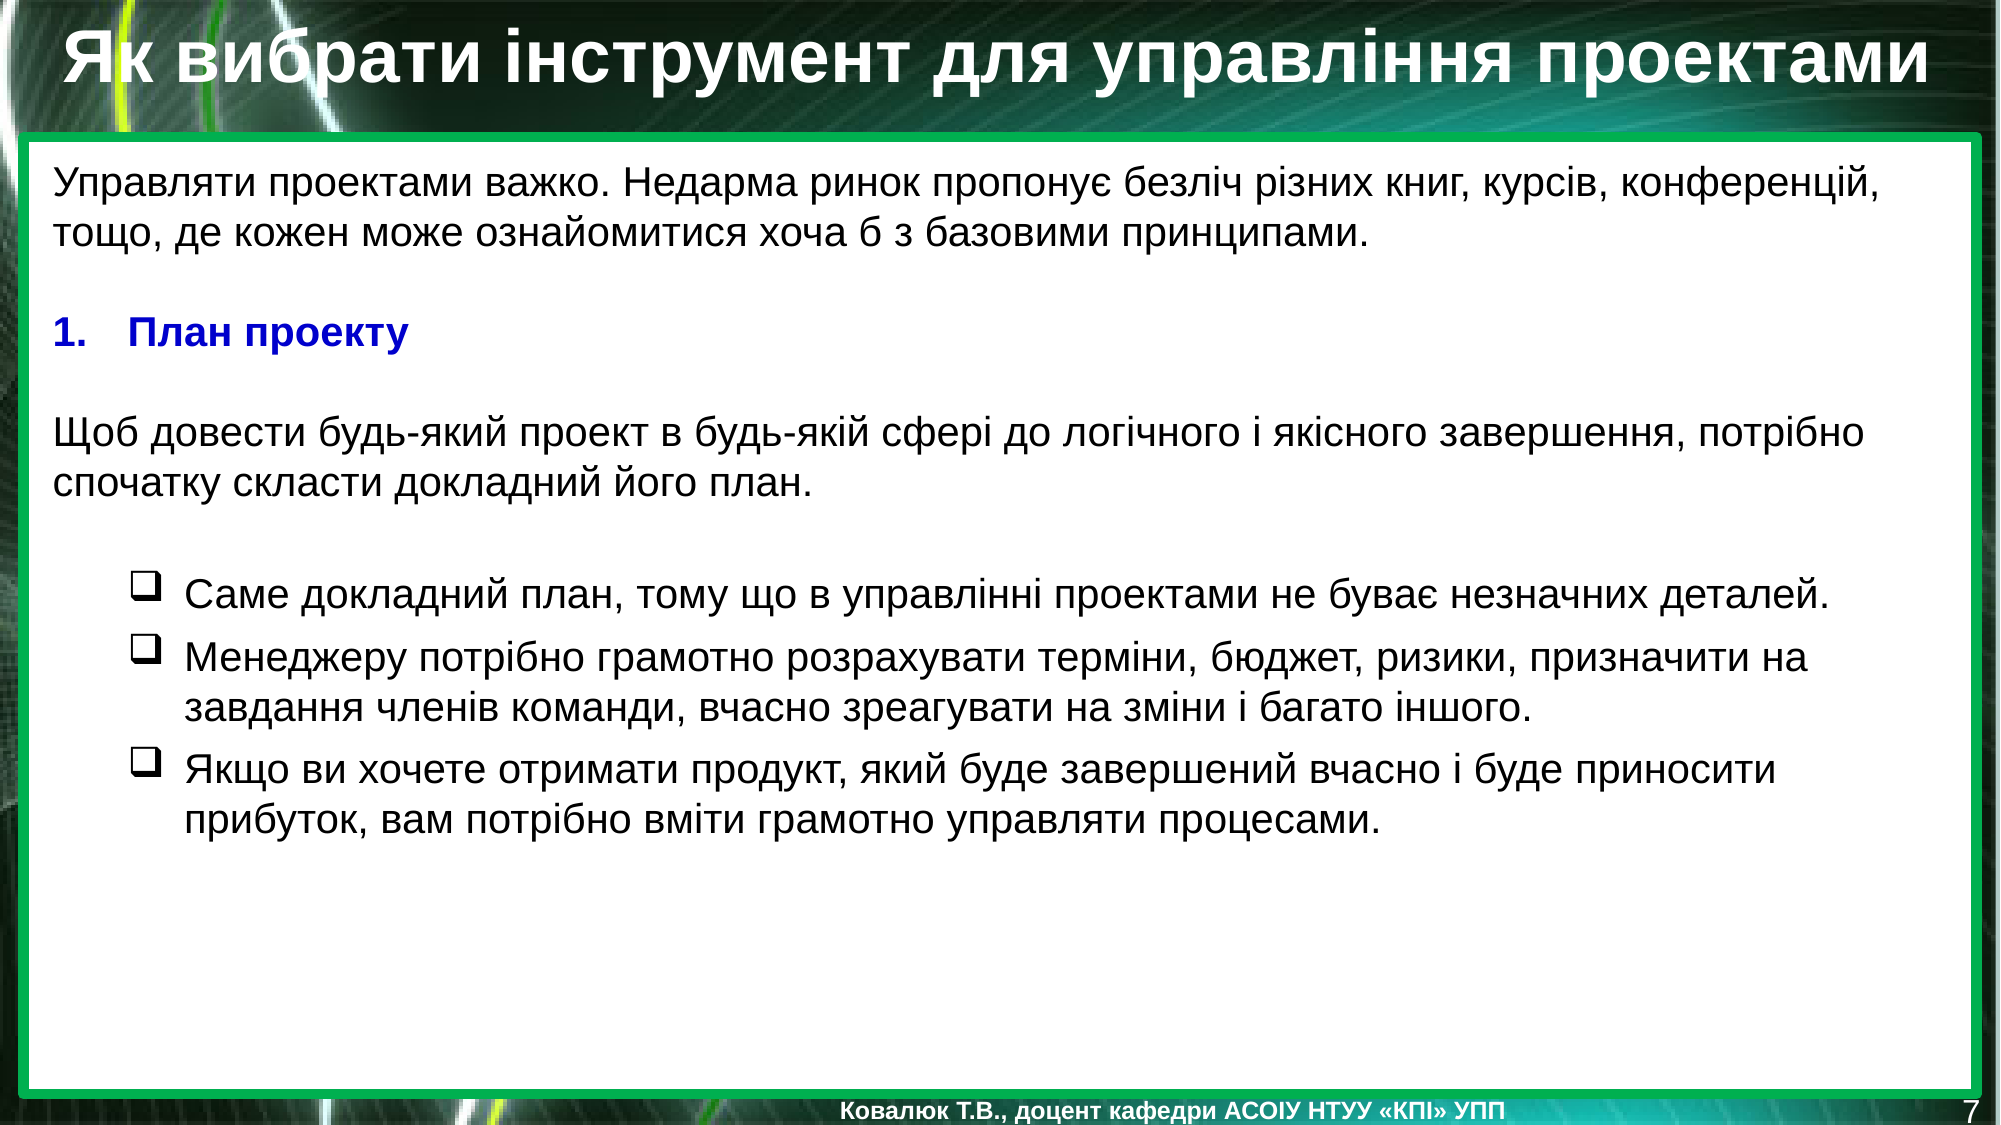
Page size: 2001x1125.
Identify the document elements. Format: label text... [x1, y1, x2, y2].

text_box Як вибрати інструмент для управління проектами [47, 0, 1948, 105]
slide_number 7 [1881, 1082, 1996, 1125]
text_box Управляти проектами важко. Недарма ринок пропонує безліч різних книг, курсів, конференцій, тощо, де кожен може ознайомитися хоча б з базовими принципами. План проекту Щоб довести будь-який проект в будь-якій сфері до логічного і якісного завершення, потрібно спочатку скласти докладний його план. Саме докладний план, тому що в управлінні проектами не буває незначних деталей. Менеджеру потрібно грамотно розрахувати терміни, бюджет, ризики, призначити на завдання членів команди, вчасно зреагувати на зміни і багато іншого. Якщо ви хочете отримати продукт, який буде завершений вчасно і буде приносити прибуток, вам потрібно вміти грамотно управляти процесами. [38, 146, 1958, 900]
picture [0, 0, 1996, 1125]
